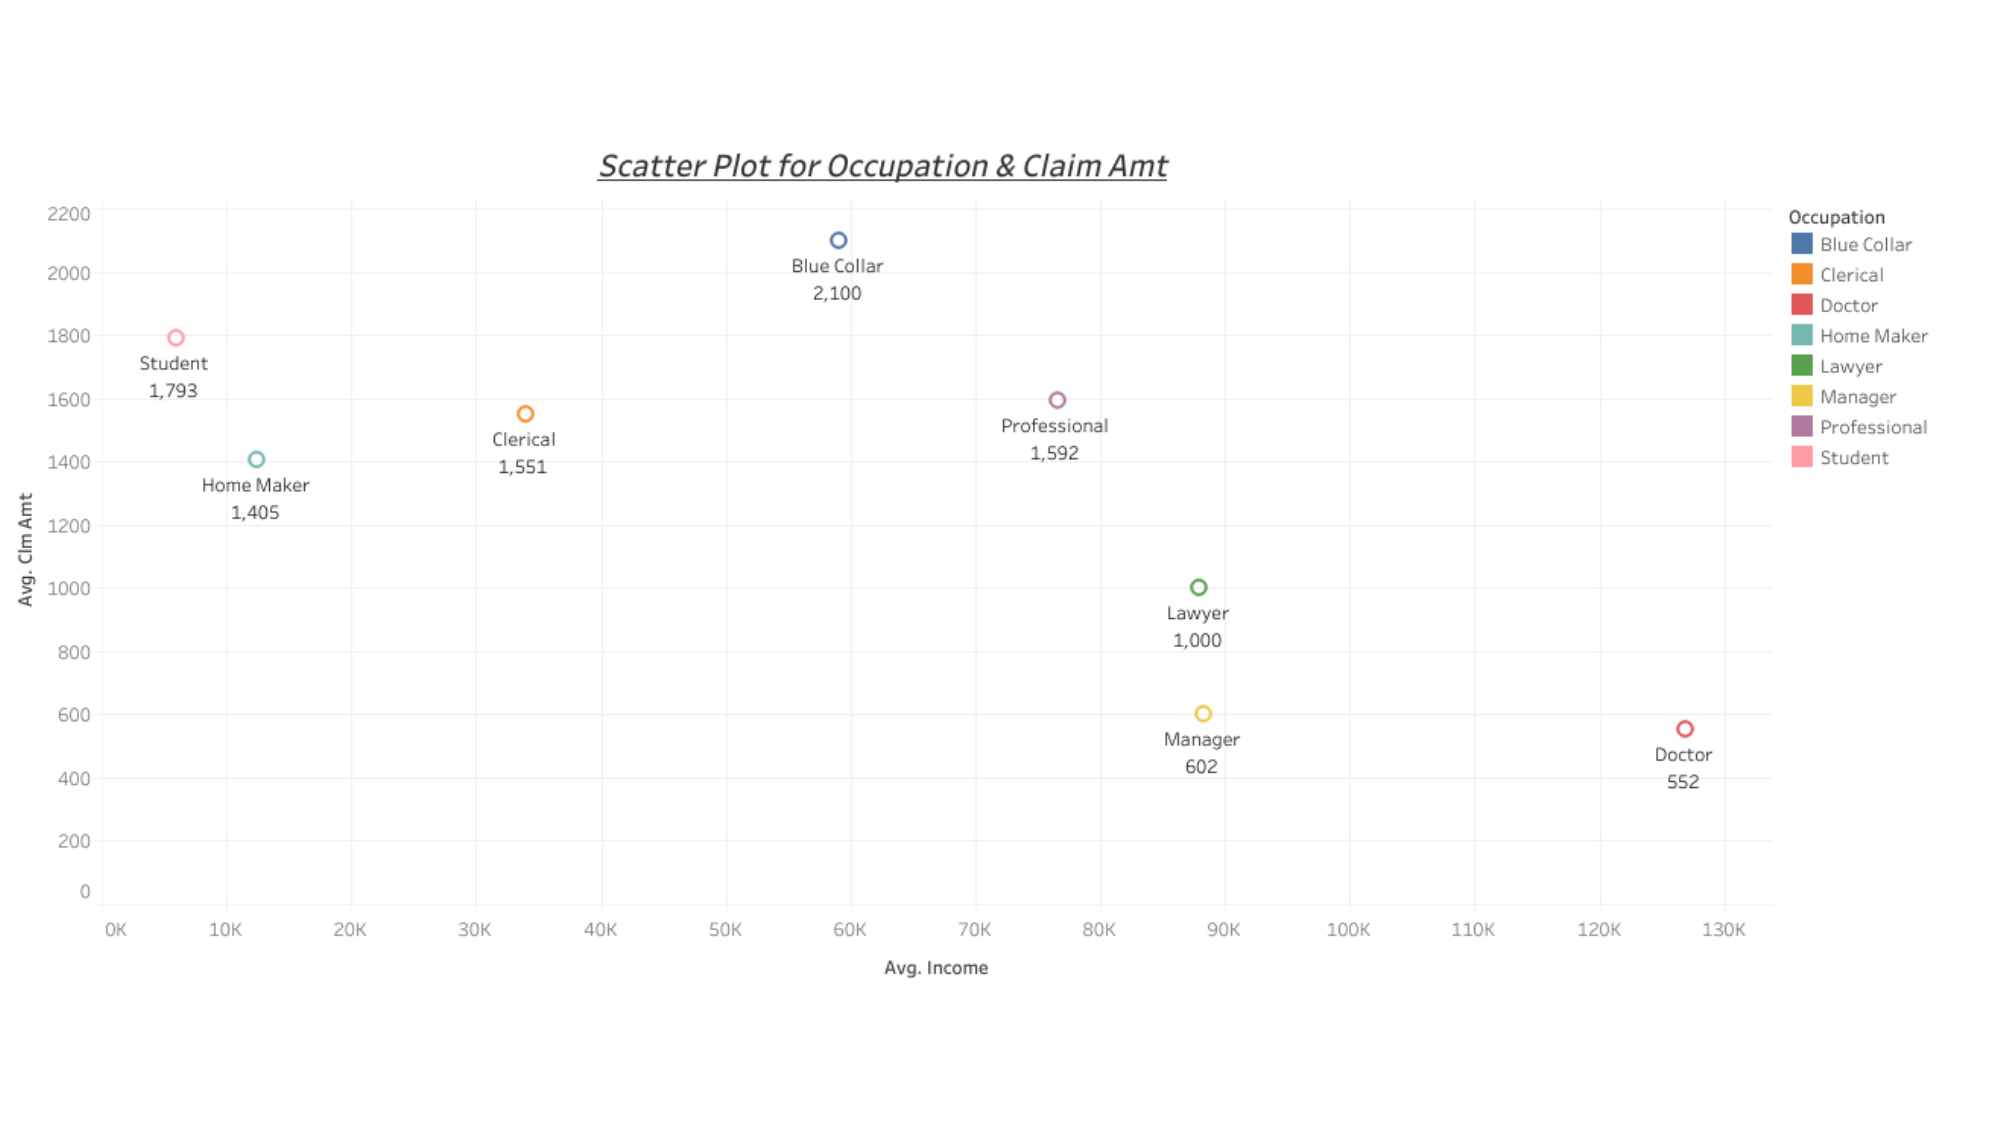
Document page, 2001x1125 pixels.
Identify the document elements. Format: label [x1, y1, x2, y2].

picture [0, 134, 2000, 991]
